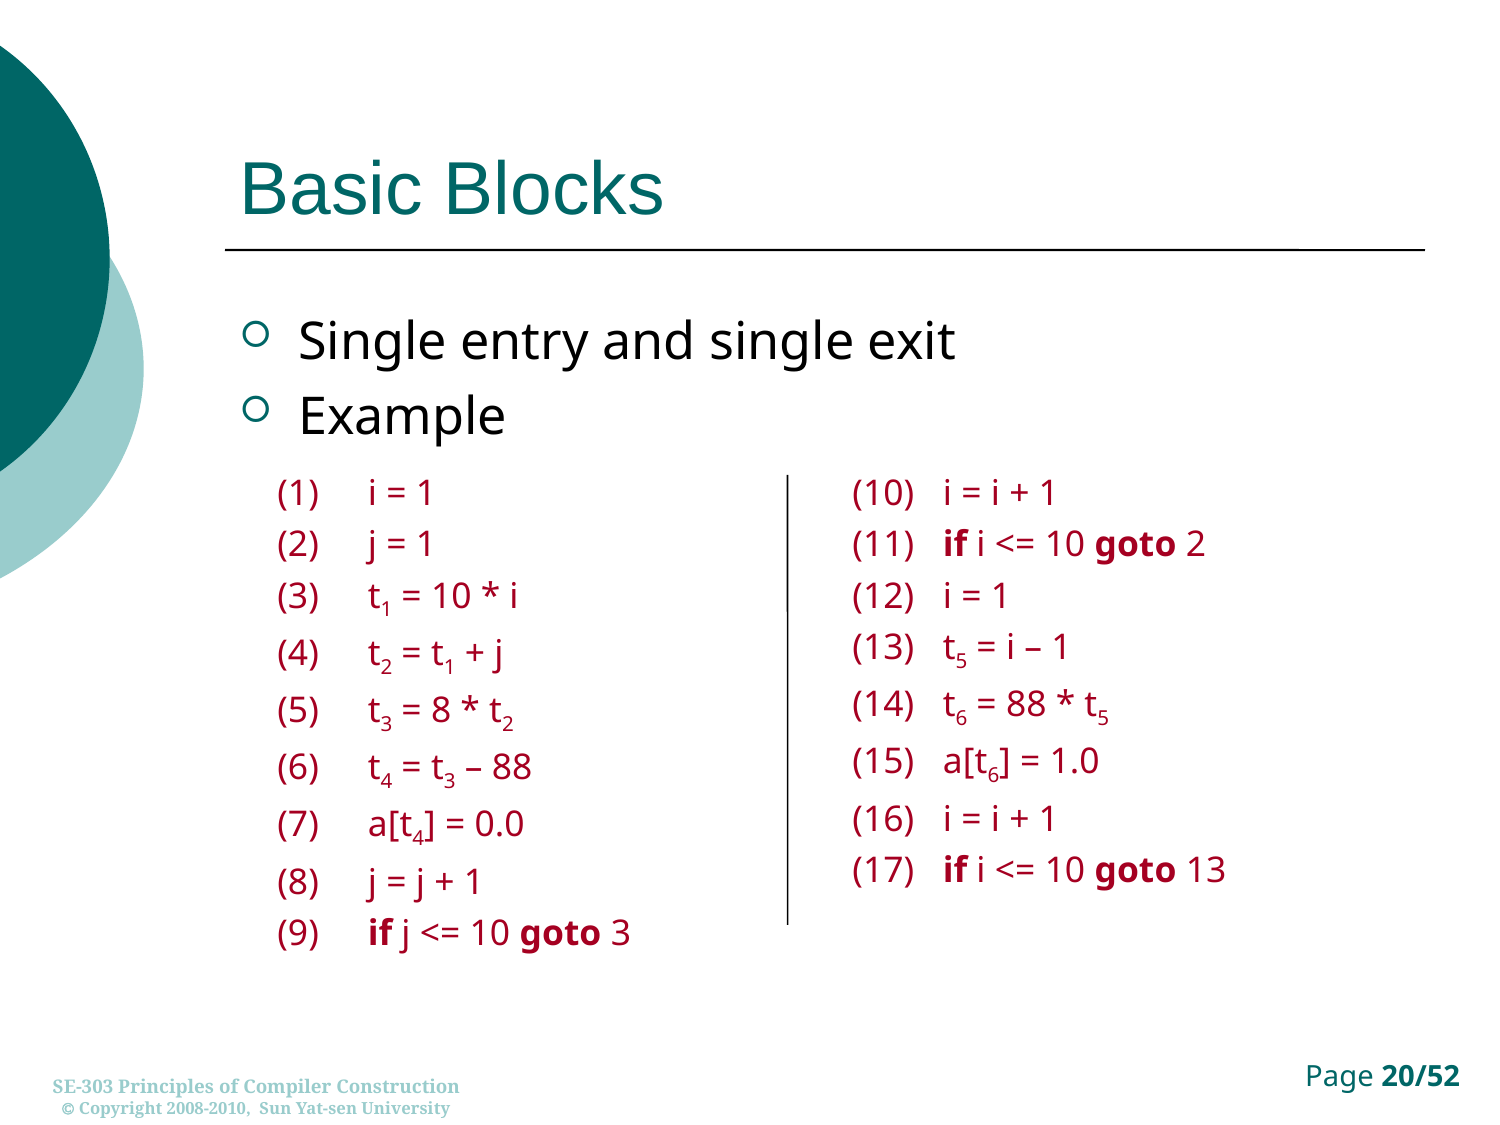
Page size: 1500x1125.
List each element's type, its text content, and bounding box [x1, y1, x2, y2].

title Basic Blocks [224, 49, 1425, 238]
footer SE-303 Principles of Compiler Construction  Copyright 2008-2010, Sun Yat-sen University [0, 1049, 513, 1125]
list Single entry and single exit Example [224, 299, 1425, 975]
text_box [262, 462, 1438, 988]
